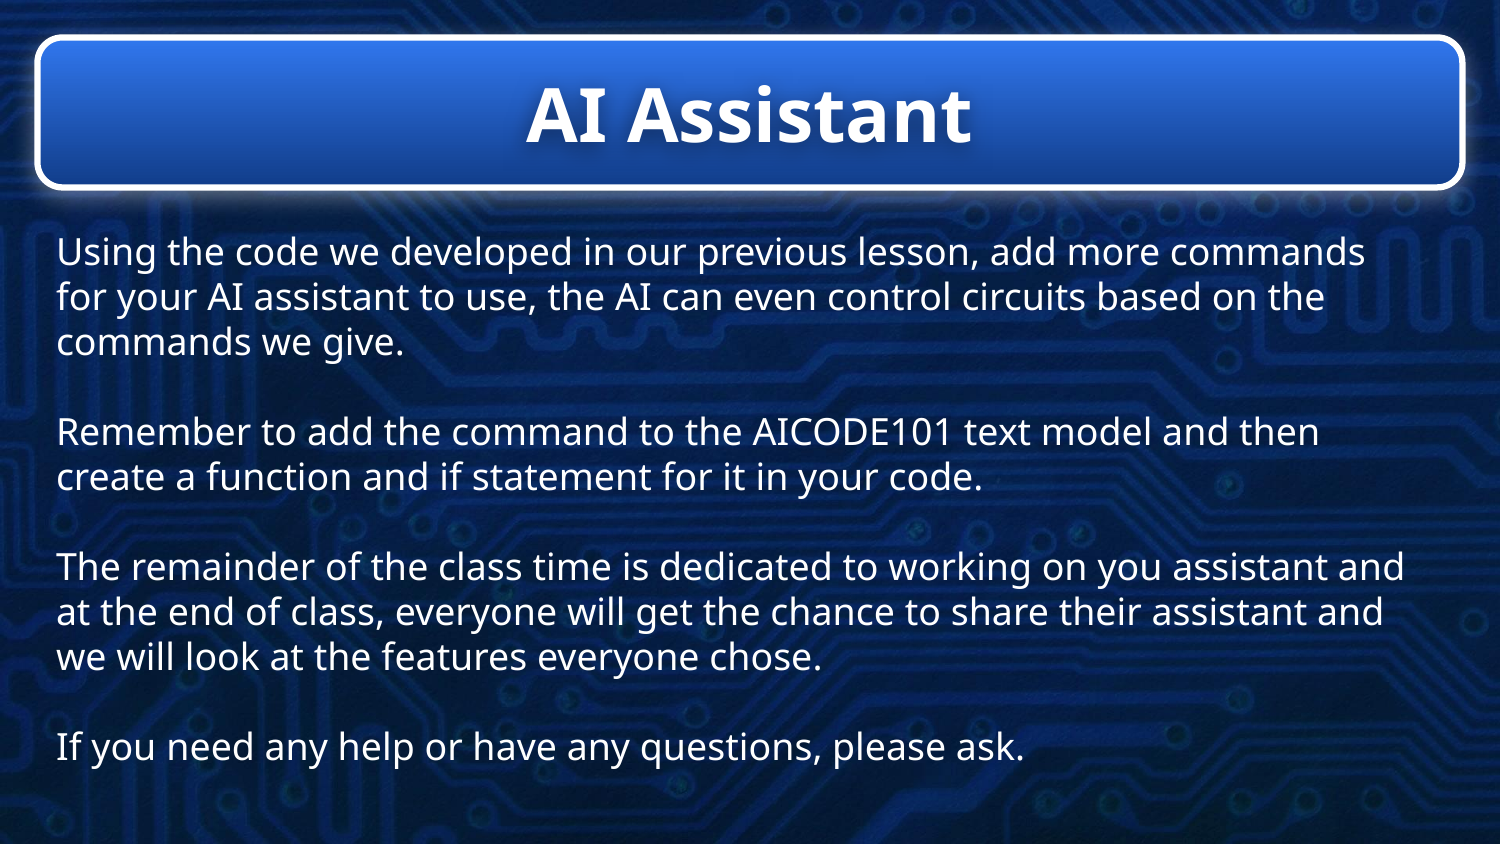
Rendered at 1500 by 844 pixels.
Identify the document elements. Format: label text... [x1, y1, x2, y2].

picture [0, 0, 1500, 844]
title AI Assistant [75, 56, 1425, 169]
text_box [725, 396, 775, 447]
text_box Using the code we developed in our previous lesson, add more commands for your AI assistant to use, the AI can even control circuits based on the commands we give. Remember to add the command to the AICODE101 text model and then create a function and if statement for it in your code. The remainder of the class time is dedicated to working on you assistant and at the end of class, everyone will get the chance to share their assistant and we will look at the features everyone chose. If you need any help or have any questions, please ask. [41, 213, 1432, 837]
